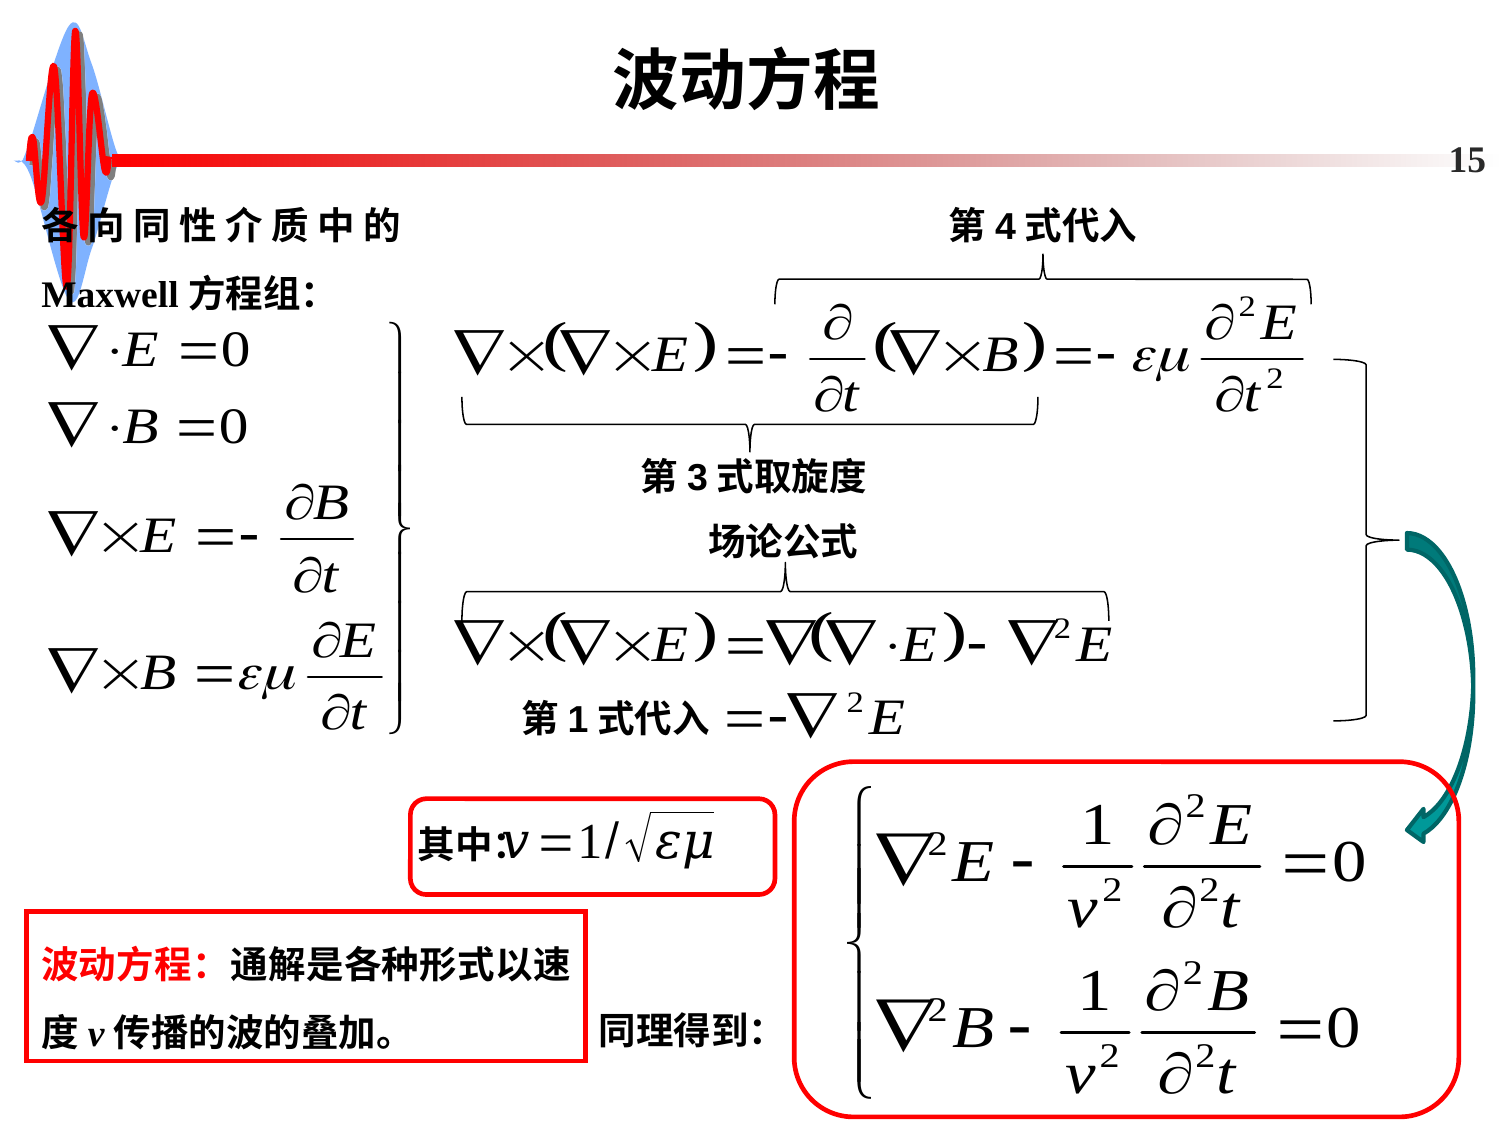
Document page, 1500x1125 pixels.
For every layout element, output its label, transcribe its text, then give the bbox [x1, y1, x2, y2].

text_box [40, 311, 423, 747]
title 波动方程 [159, 19, 1334, 137]
text_box 各向同性介质中的Maxwell方程组： [26, 172, 426, 323]
text_box [1333, 358, 1400, 722]
text_box [792, 759, 1461, 1120]
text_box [447, 194, 1313, 507]
text_box 同理得到： [586, 999, 792, 1060]
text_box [830, 774, 1377, 1112]
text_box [402, 798, 776, 895]
text_box 波动方程：通解是各种形式以速度v传播的波的叠加。 [26, 911, 586, 1062]
slide_number 15 [1370, 140, 1500, 176]
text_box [447, 513, 1125, 749]
text_box [1404, 530, 1476, 796]
